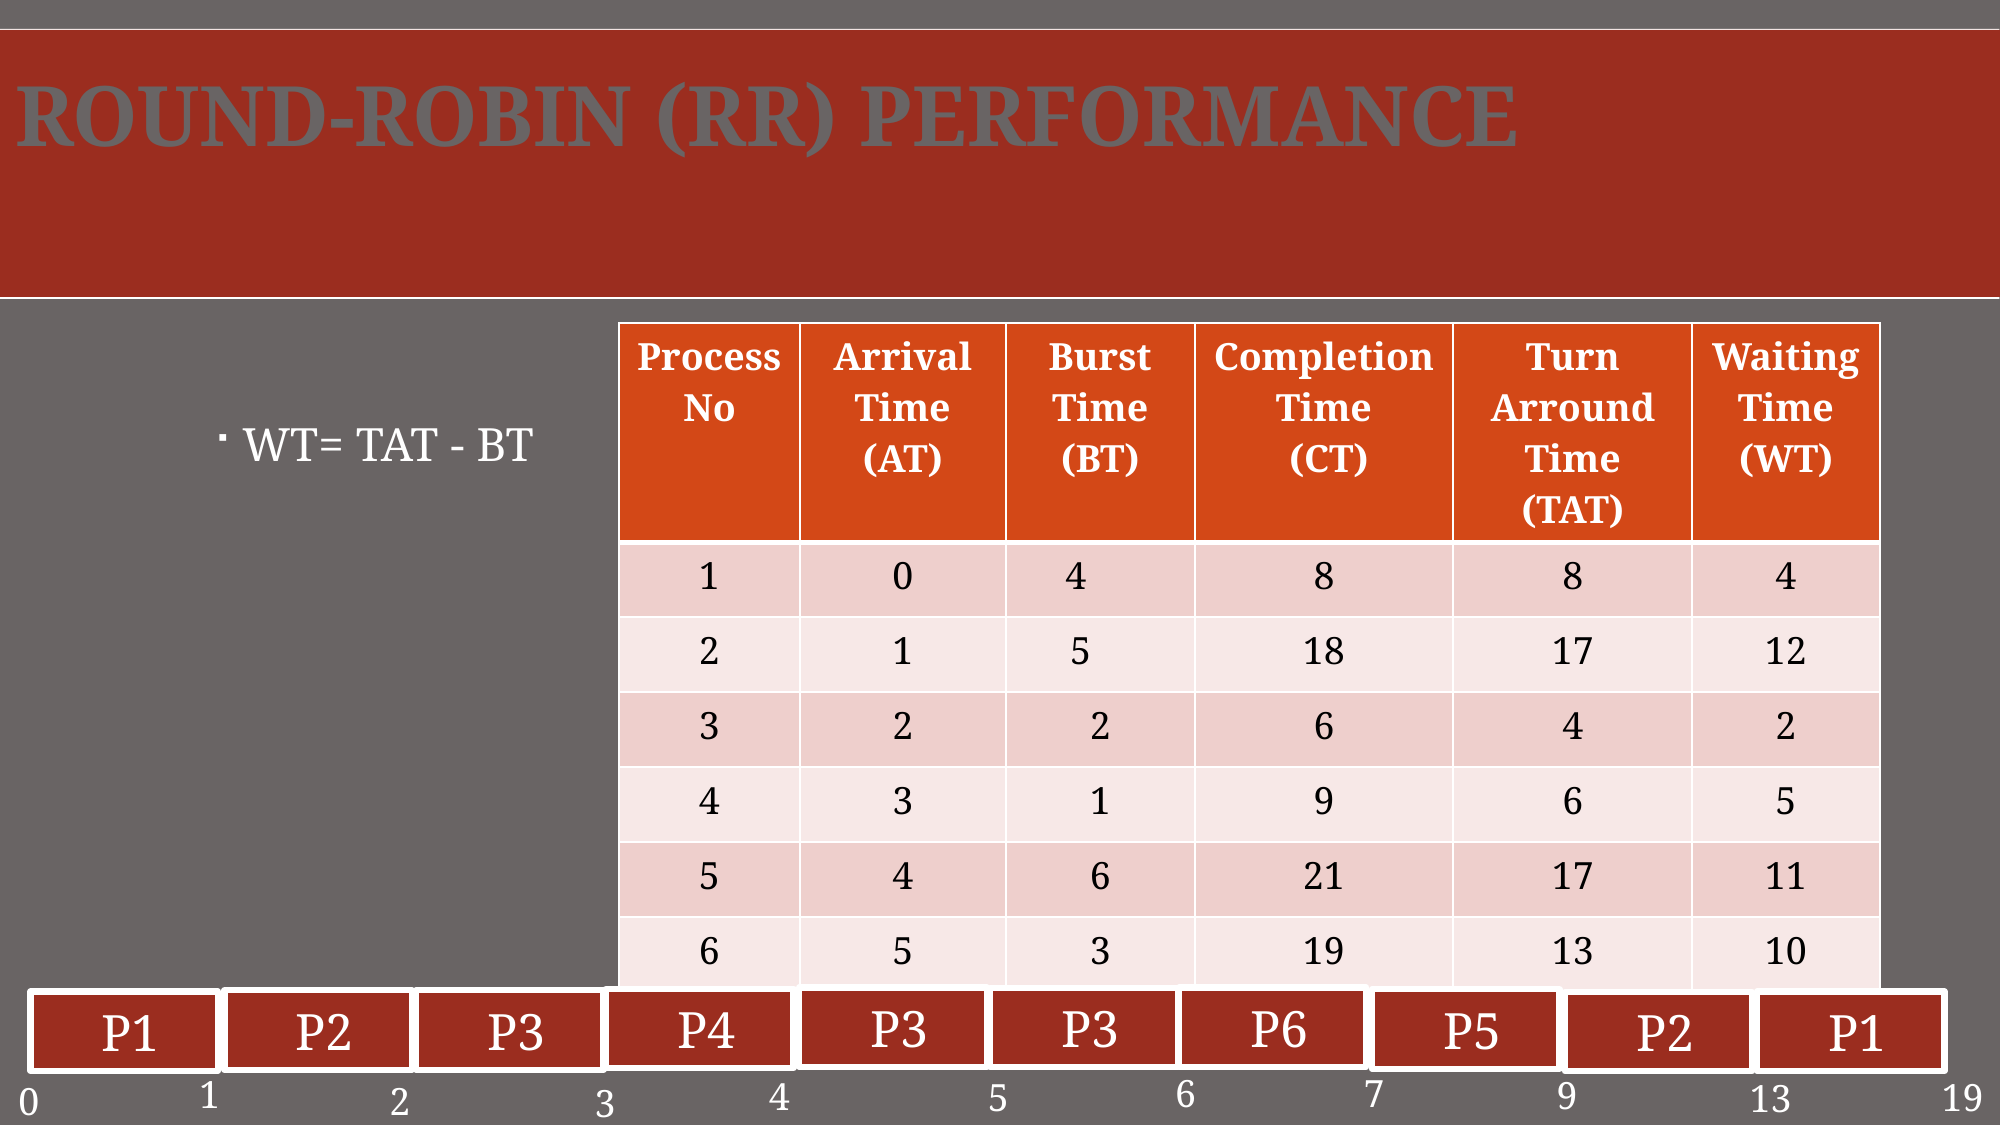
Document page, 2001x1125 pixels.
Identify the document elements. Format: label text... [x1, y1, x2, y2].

table_cell 5 [1693, 768, 1879, 841]
table_cell 5 [1007, 618, 1194, 691]
table_cell 1 [801, 618, 1005, 691]
table_cell 18 [1196, 618, 1452, 691]
table_cell 6 [1196, 693, 1452, 766]
table_cell 8 [1454, 545, 1691, 616]
table_cell 8 [1196, 545, 1452, 616]
table_header Burst Time (BT) [1007, 324, 1194, 540]
table_cell 13 [1454, 918, 1691, 982]
table_cell 4 [1007, 545, 1194, 616]
table_cell 11 [1693, 843, 1879, 916]
table_cell 4 [1454, 693, 1691, 766]
table_cell 2 [1693, 693, 1879, 766]
table_cell 3 [620, 693, 799, 766]
text_box Round-Robin (RR) Performance [0, 29, 2000, 297]
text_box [3, 987, 2000, 1125]
table_header CompletionTime (CT) [1196, 324, 1452, 540]
table_cell 17 [1454, 843, 1691, 916]
table_cell 2 [620, 618, 799, 691]
table_header Turn Arround Time (TAT) [1454, 324, 1691, 540]
table_cell 4 [801, 843, 1005, 916]
table_cell 6 [1454, 768, 1691, 841]
table_cell 19 [1196, 918, 1452, 982]
table_cell 17 [1454, 618, 1691, 691]
table_header Arrival Time (AT) [801, 324, 1005, 540]
table_cell 0 [801, 545, 1005, 616]
table_cell 6 [620, 918, 799, 982]
table_cell 12 [1693, 618, 1879, 691]
table_cell 2 [1007, 693, 1194, 766]
table_header Process No [620, 324, 799, 540]
table_cell 21 [1196, 843, 1452, 916]
table_cell 5 [620, 843, 799, 916]
table_cell 1 [1007, 768, 1194, 841]
table_cell 5 [801, 918, 1005, 982]
list WT= TAT - BT [197, 329, 618, 982]
table_cell 6 [1007, 843, 1194, 916]
table_cell 4 [1693, 545, 1879, 616]
table_cell 9 [1196, 768, 1452, 841]
table_cell 1 [620, 545, 799, 616]
table_cell 4 [620, 768, 799, 841]
table_cell 10 [1693, 918, 1879, 982]
table_cell 3 [801, 768, 1005, 841]
table_header Waiting Time (WT) [1693, 324, 1879, 540]
table_cell 2 [801, 693, 1005, 766]
table_cell 3 [1007, 918, 1194, 982]
